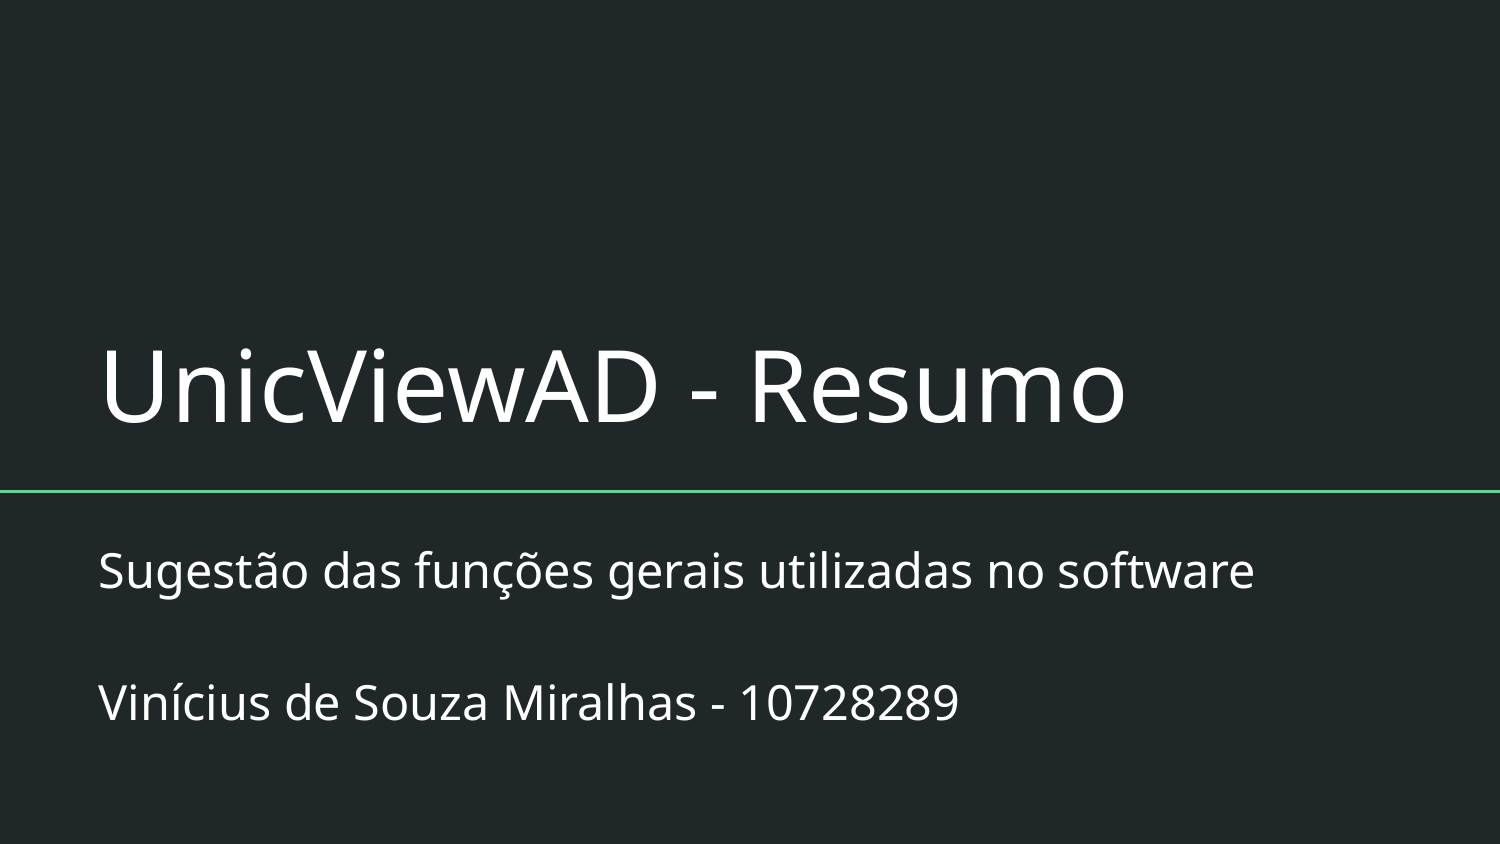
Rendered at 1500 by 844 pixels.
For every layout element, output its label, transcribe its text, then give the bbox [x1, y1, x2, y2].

subtitle Sugestão das funções gerais utilizadas no software Vinícius de Souza Miralhas - 10728289 [83, 522, 1417, 752]
title UnicViewAD - Resumo [83, 206, 1417, 467]
